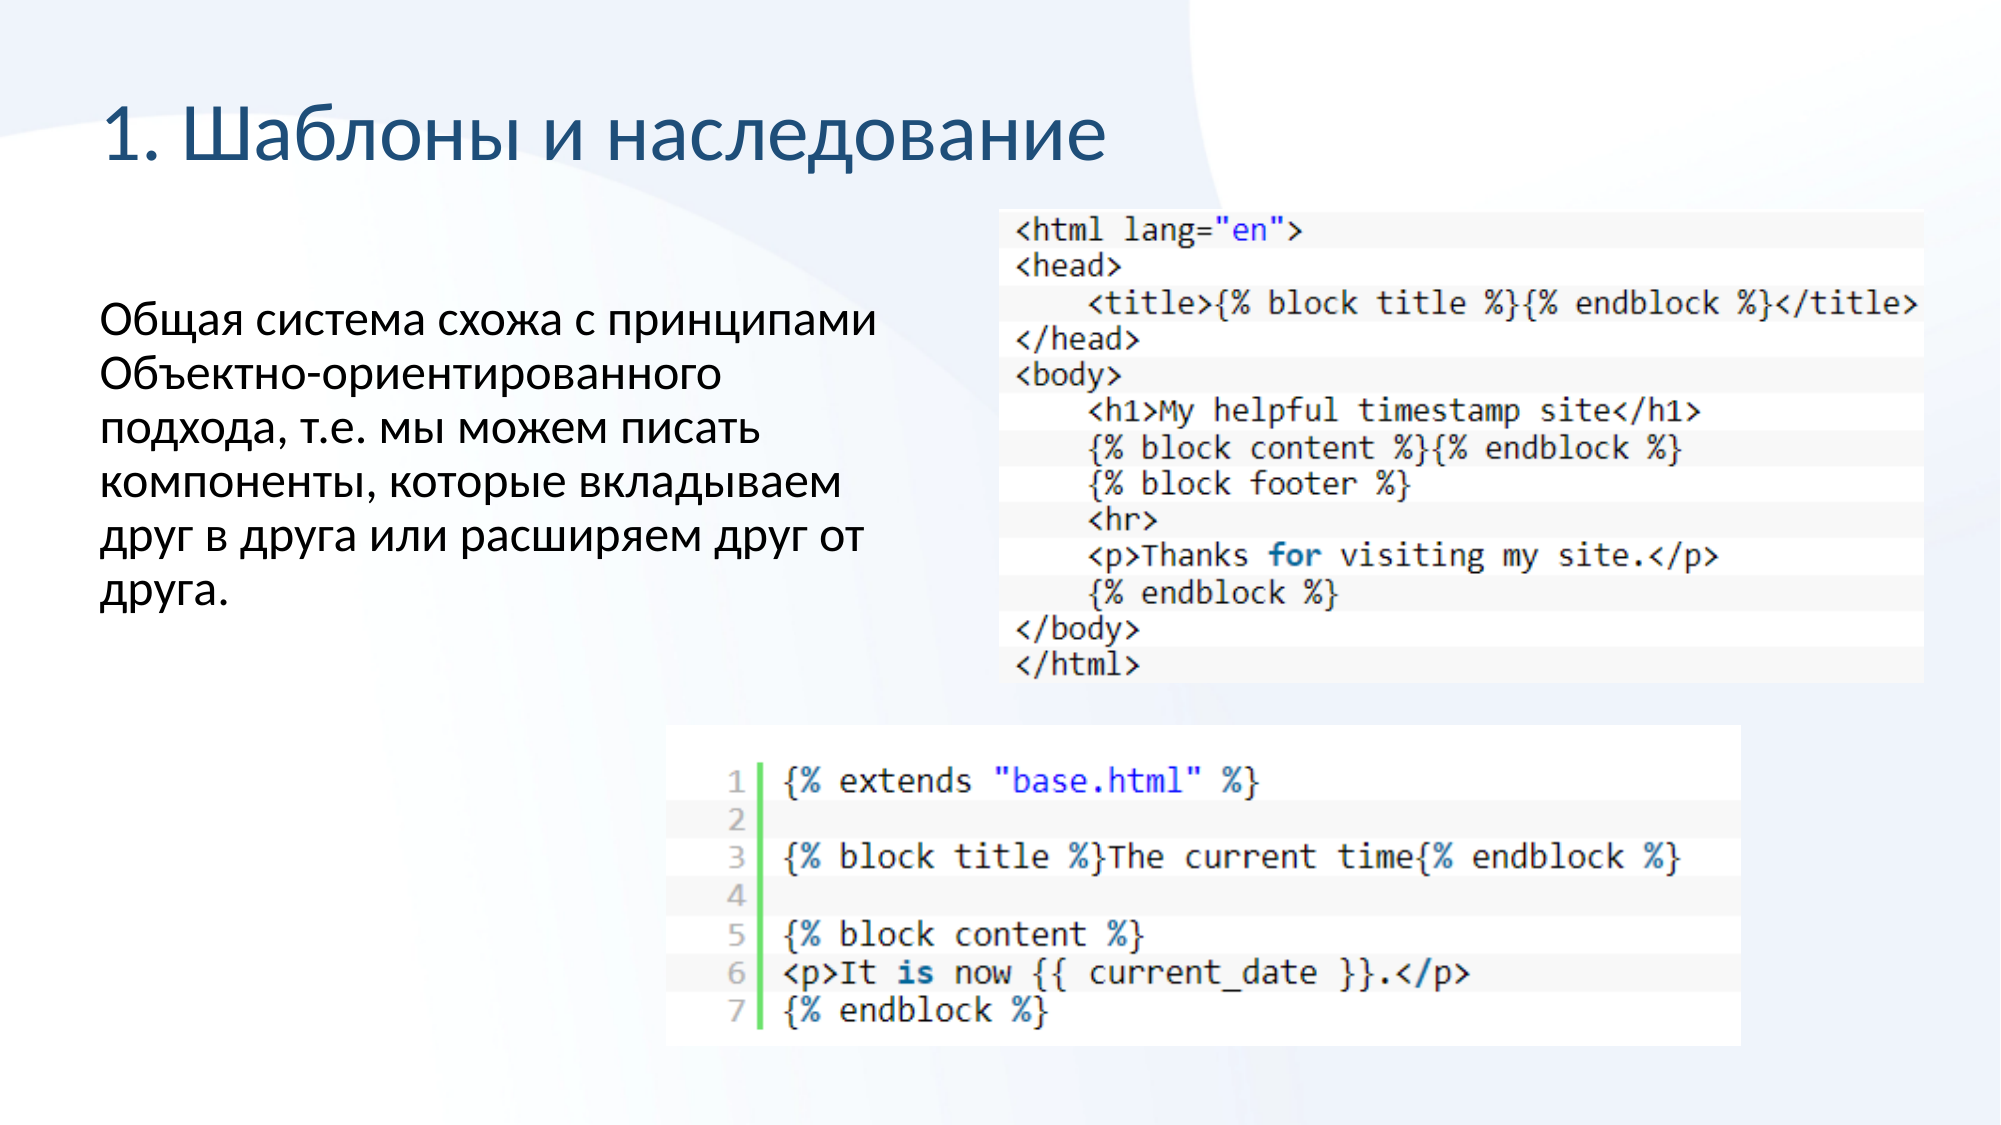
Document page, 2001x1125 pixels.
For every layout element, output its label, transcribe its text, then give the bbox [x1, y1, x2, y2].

title 1. Шаблоны и наследование [84, 24, 1922, 243]
list Общая система схожа с принципами Объектно-ориентированного подхода, т.е. мы можем писать компоненты, которые вкладываем друг в друга или расширяем друг от друга. [84, 284, 907, 1069]
picture [0, 0, 2001, 1125]
